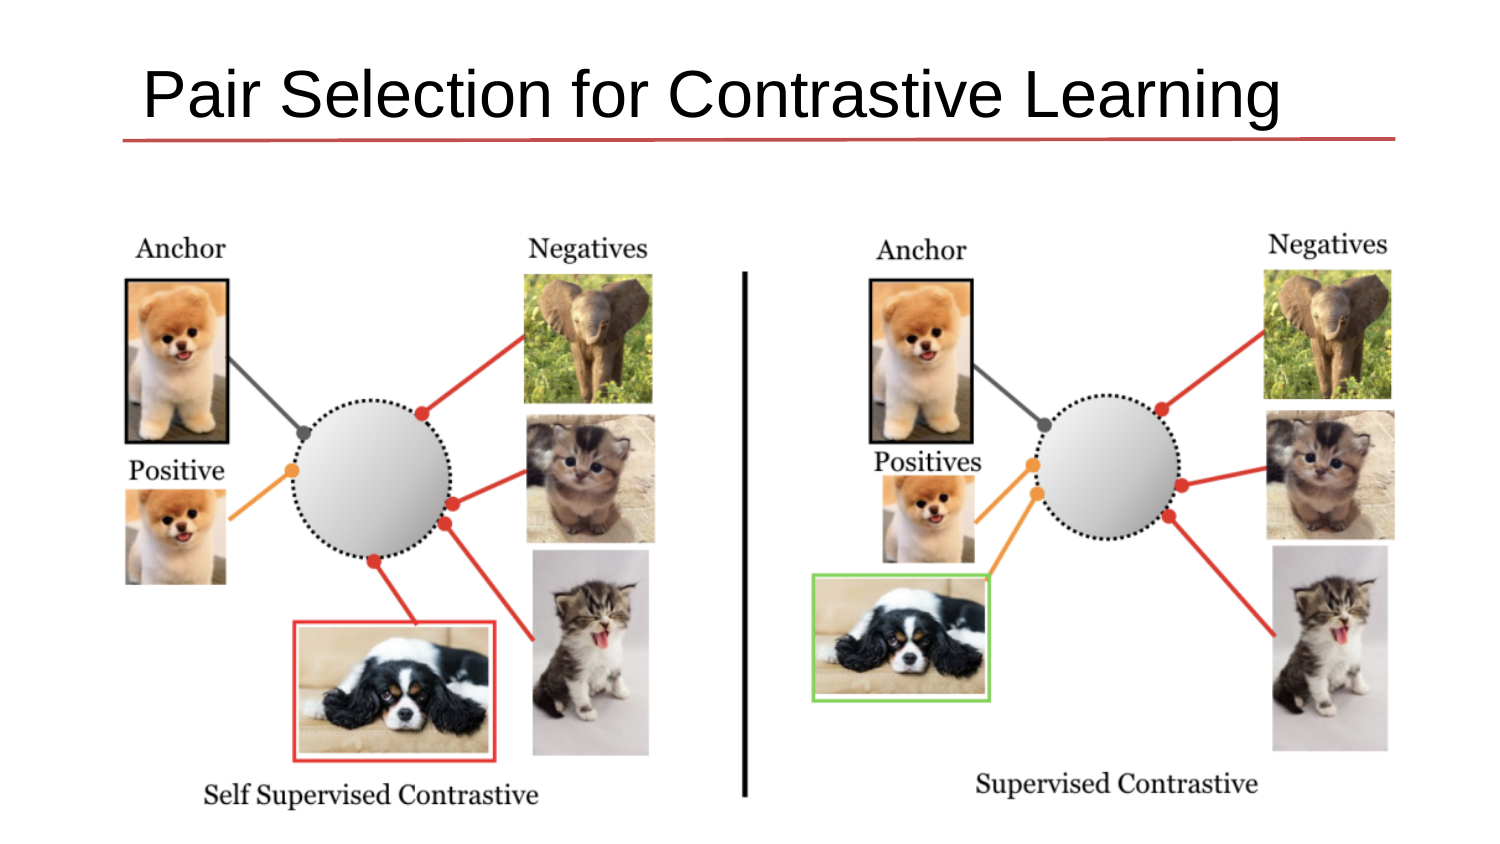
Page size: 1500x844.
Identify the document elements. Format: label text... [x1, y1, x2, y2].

text_box Pair Selection for Contrastive Learning [127, 42, 1299, 137]
picture [83, 175, 1426, 834]
